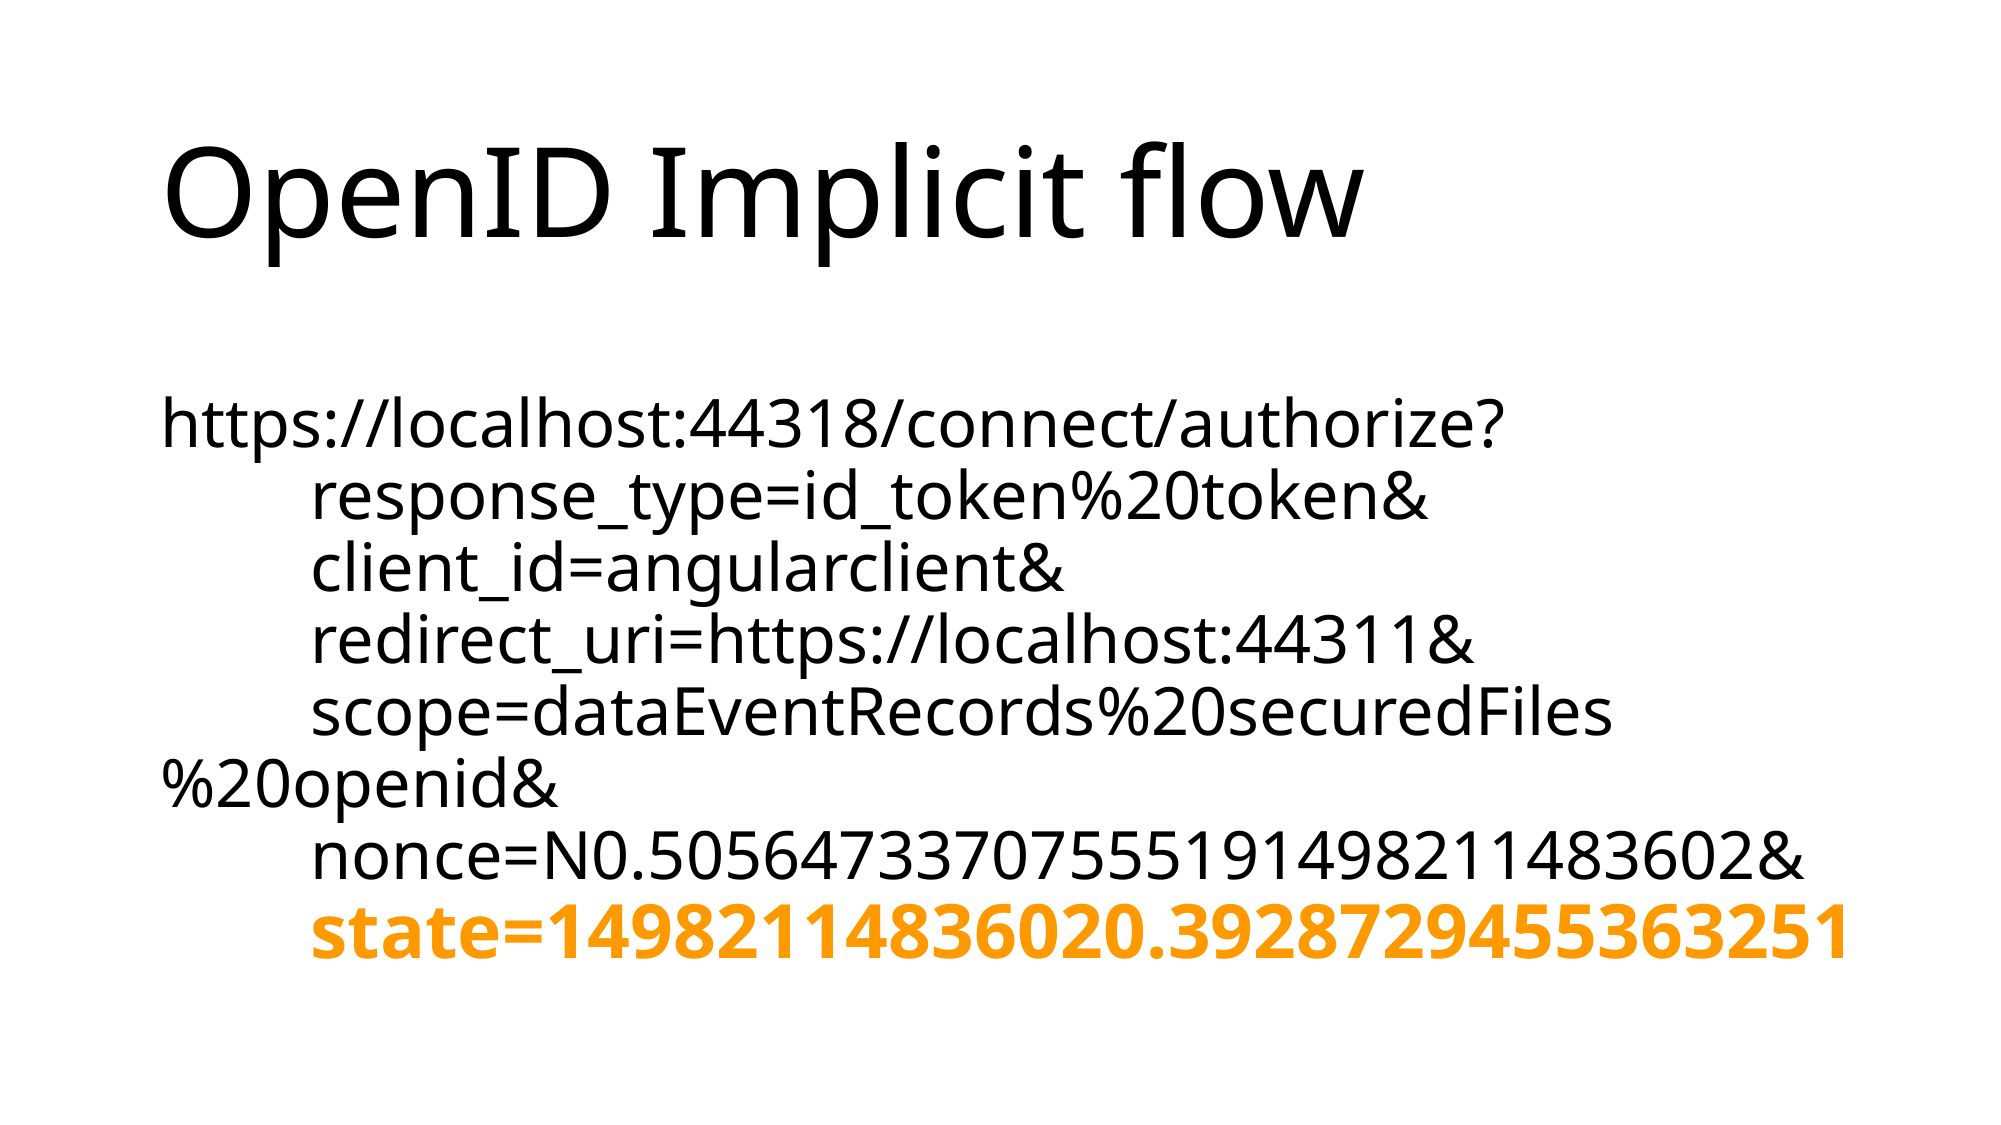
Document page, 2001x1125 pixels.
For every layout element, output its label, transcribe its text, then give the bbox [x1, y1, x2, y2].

text_box OpenID Implicit flow [145, 59, 1866, 335]
title https://localhost:44318/connect/authorize? response_type=id_token%20token& client_id=angularclient& redirect_uri=https://localhost:44311& scope=dataEventRecords%20securedFiles%20openid& nonce=N0.50564733707555191498211483602& state=14982114836020.3928729455363251 [145, 377, 1944, 988]
